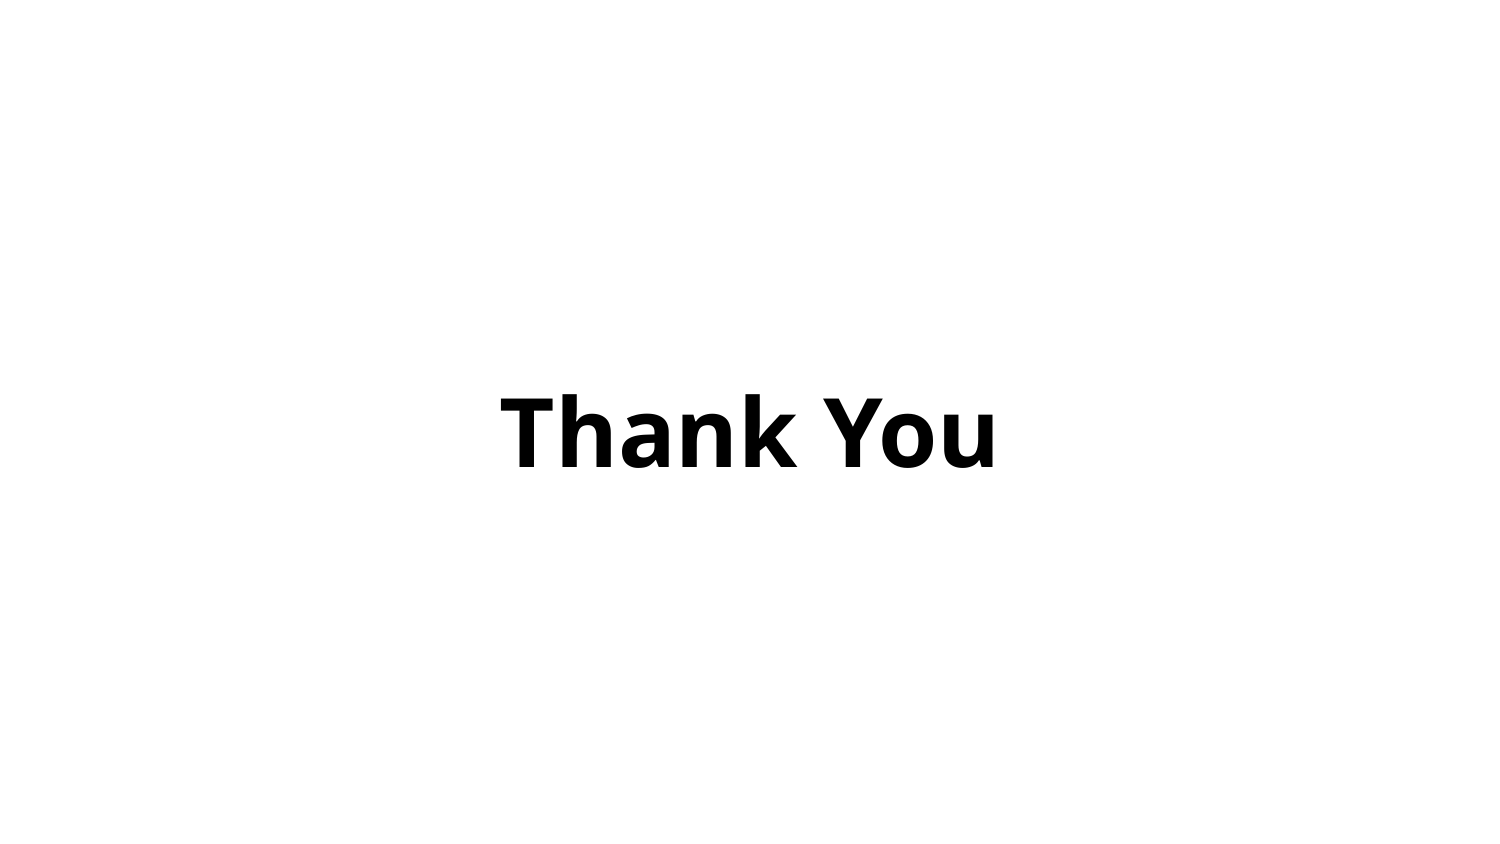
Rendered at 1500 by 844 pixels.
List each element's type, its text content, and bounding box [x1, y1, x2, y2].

title Thank You [51, 181, 1449, 504]
